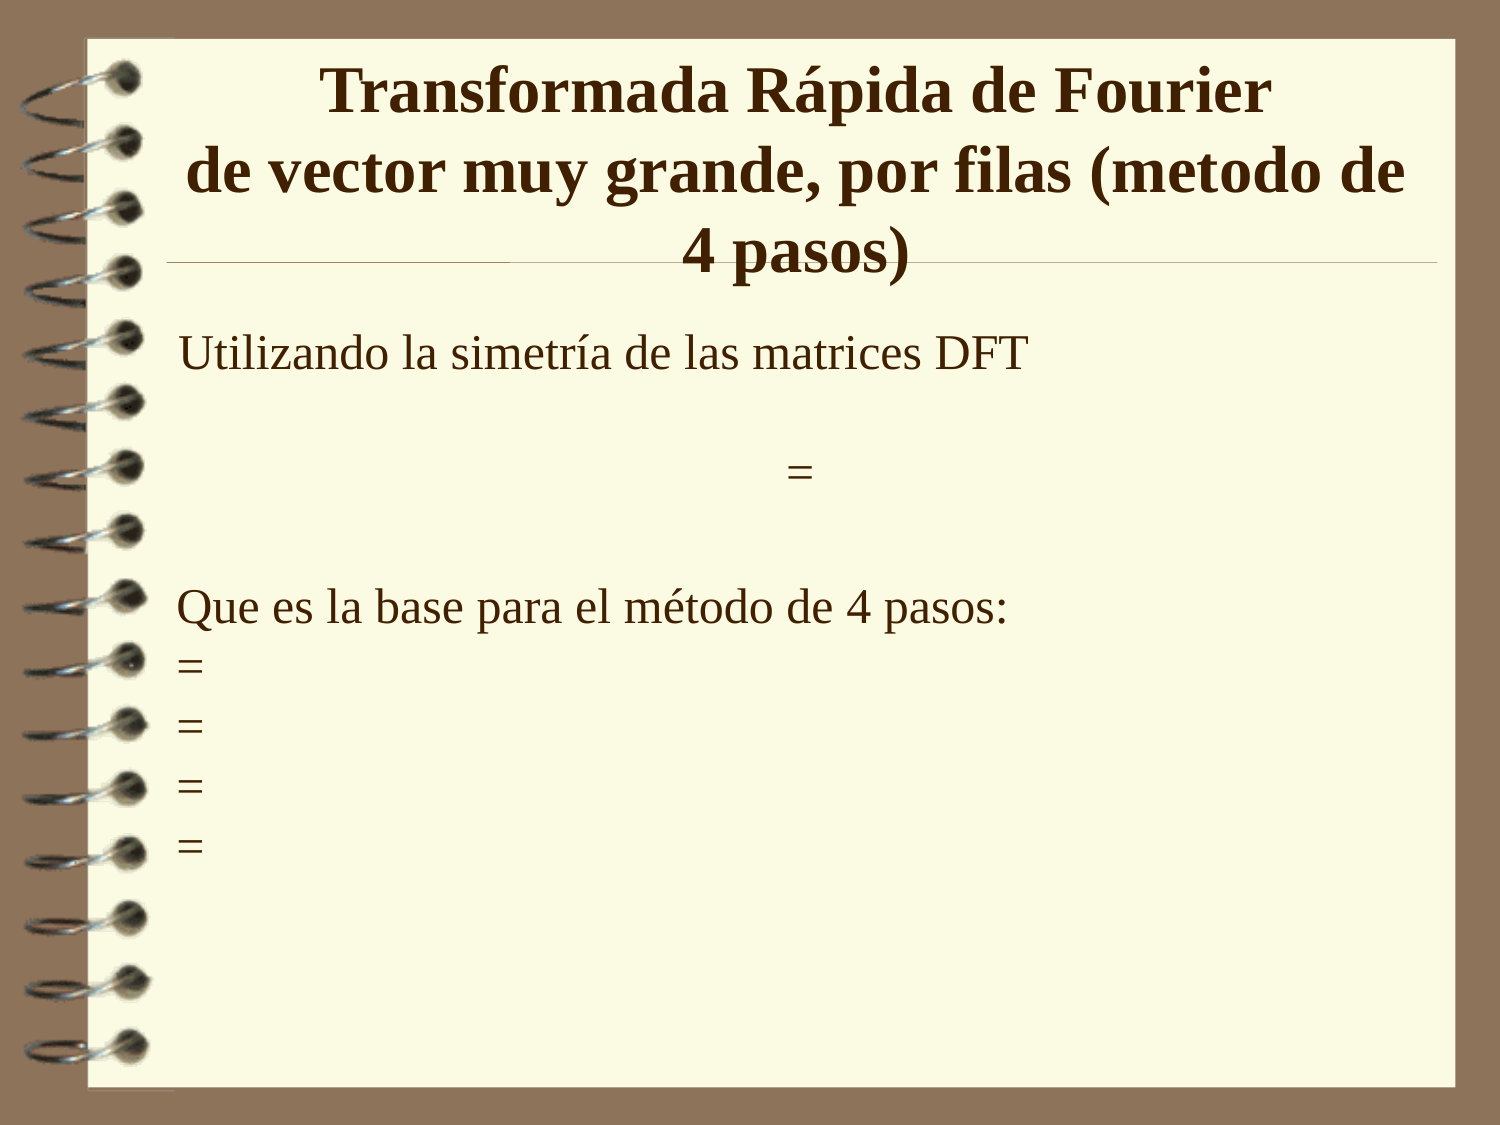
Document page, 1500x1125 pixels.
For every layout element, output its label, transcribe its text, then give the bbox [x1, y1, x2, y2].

picture [0, 0, 175, 1125]
title Transformada Rápida de Fourier de vector muy grande, por filas (metodo de 4 pasos) [159, 101, 1435, 290]
text_box Utilizando la simetría de las matrices DFT [163, 311, 1398, 387]
